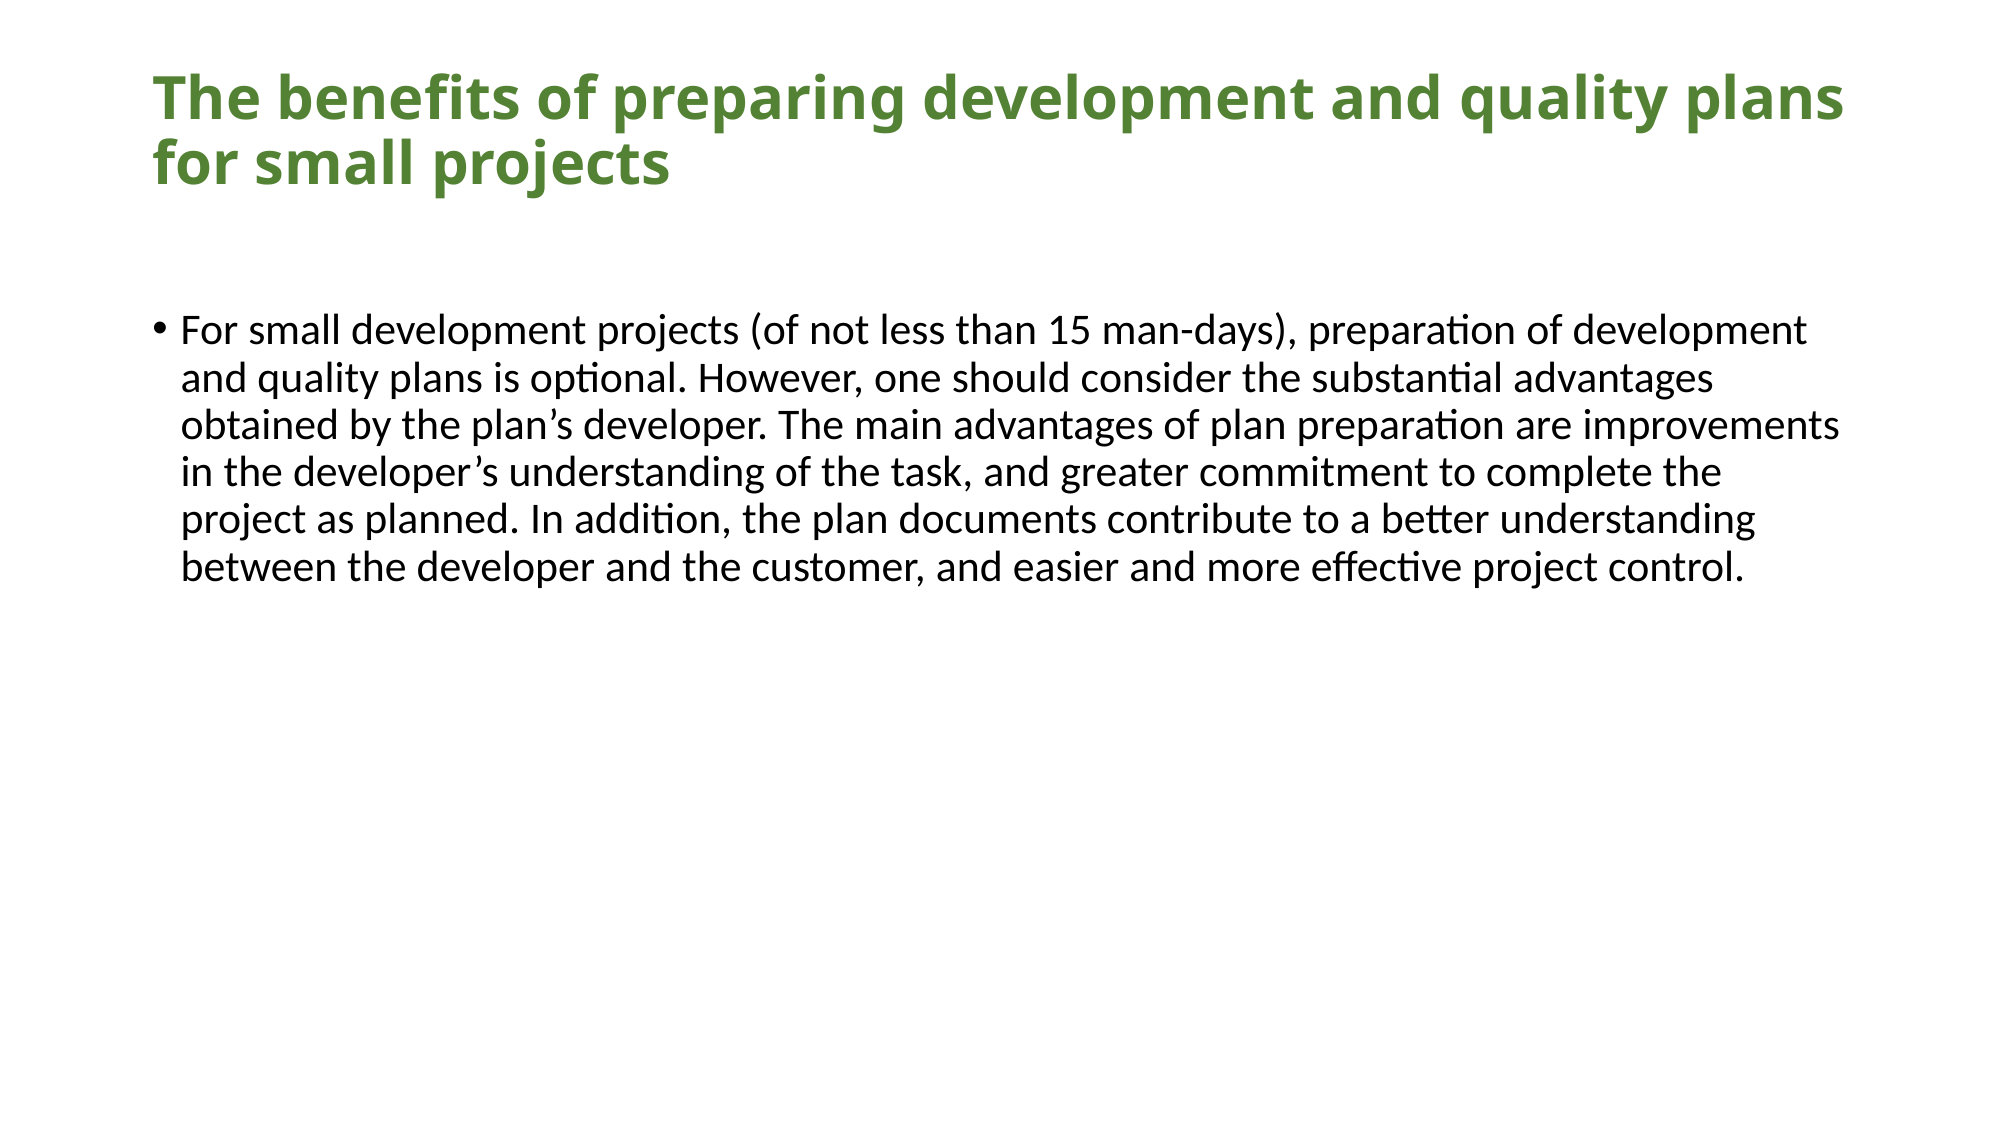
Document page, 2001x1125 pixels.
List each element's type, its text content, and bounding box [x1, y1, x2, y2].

title The benefits of preparing development and quality plans for small projects [137, 59, 1863, 278]
list For small development projects (of not less than 15 man-days), preparation of development and quality plans is optional. However, one should consider the substantial advantages obtained by the plan’s developer. The main advantages of plan preparation are improvements in the developer’s understanding of the task, and greater commitment to complete the project as planned. In addition, the plan documents contribute to a better understanding between the developer and the customer, and easier and more effective project control. [137, 299, 1863, 1014]
